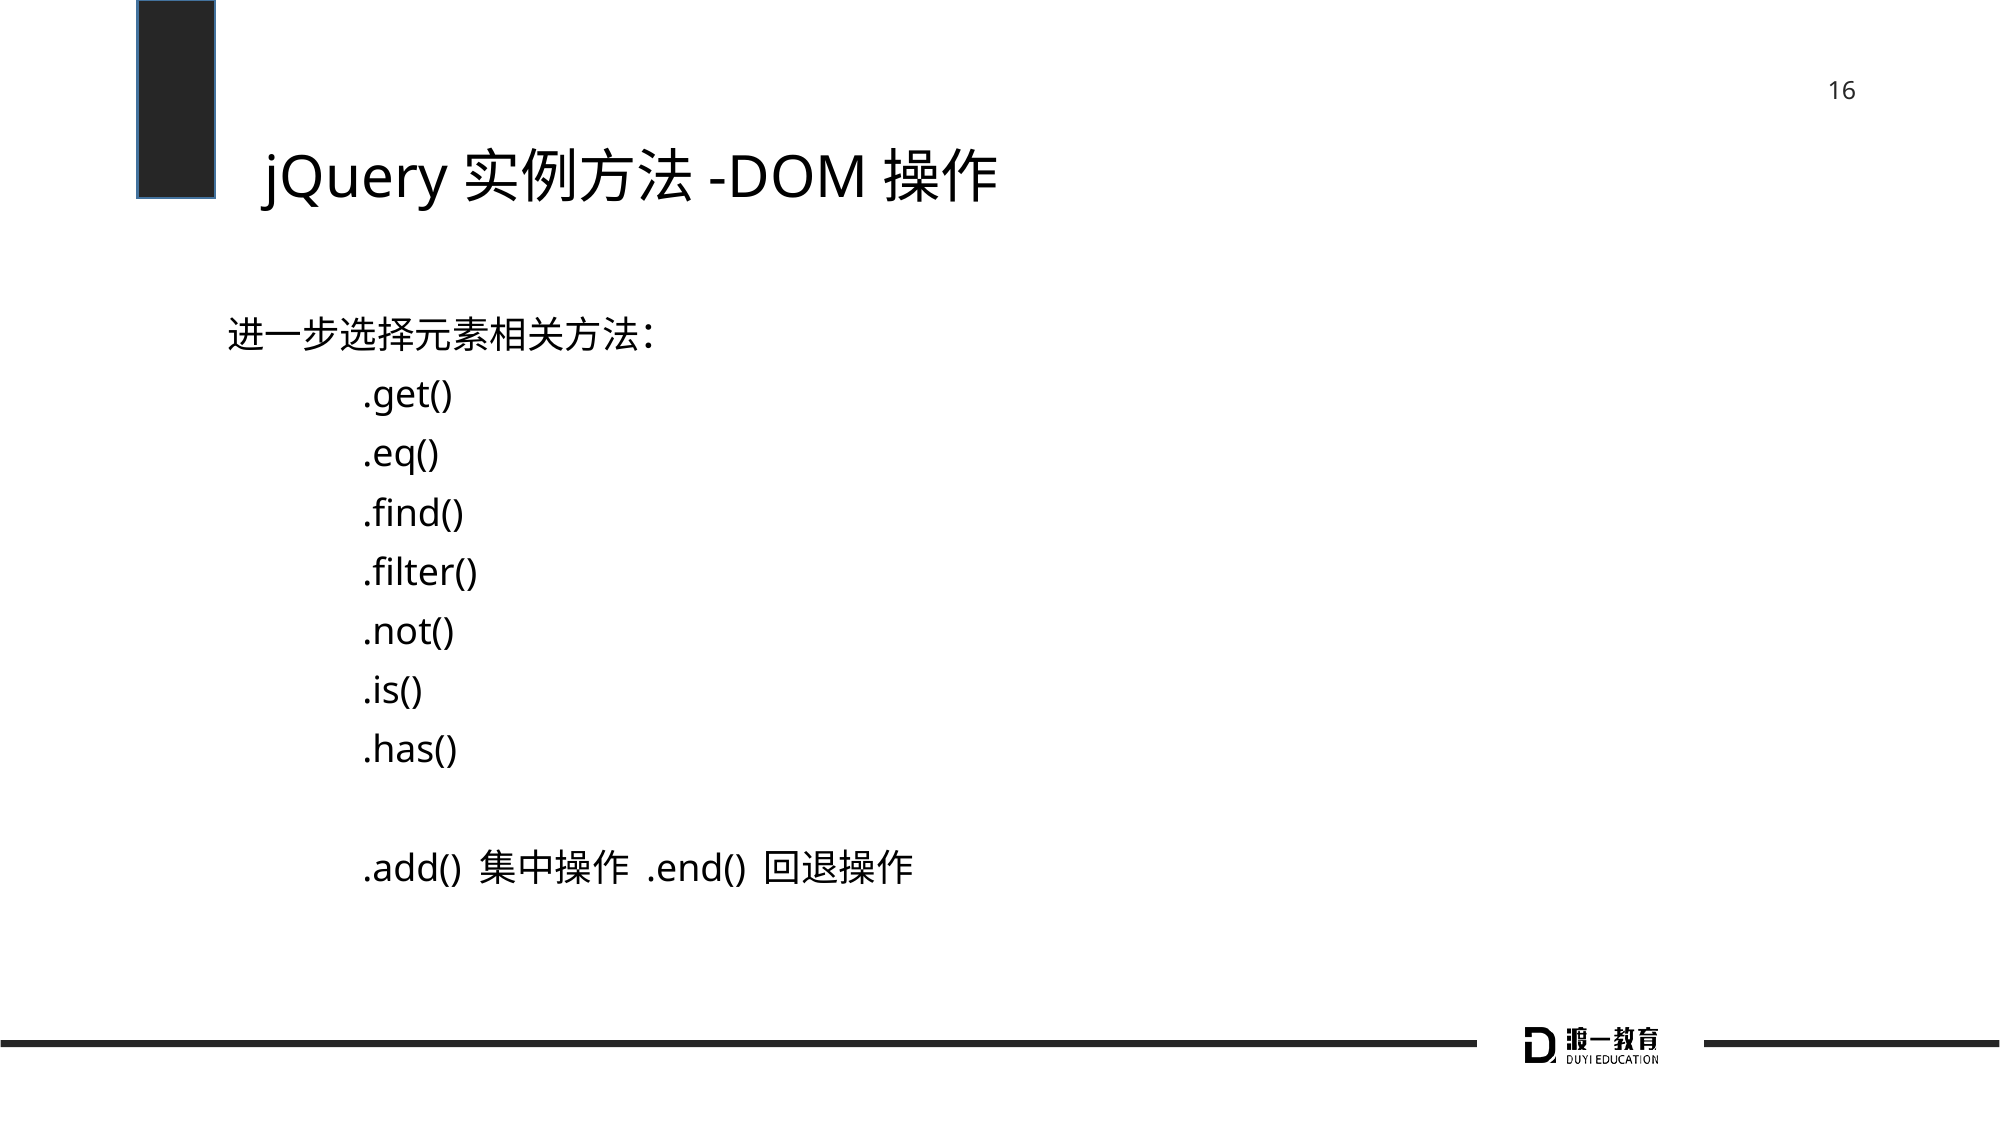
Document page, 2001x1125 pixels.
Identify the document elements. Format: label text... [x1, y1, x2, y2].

title jQuery实例方法-DOM操作 [249, 93, 1750, 218]
subtitle 进一步选择元素相关方法： .get() .eq() .find() .filter() .not() .is() .has() .add() 集中操作 .end() 回退操作 [197, 300, 1803, 969]
picture [1502, 1008, 1679, 1081]
